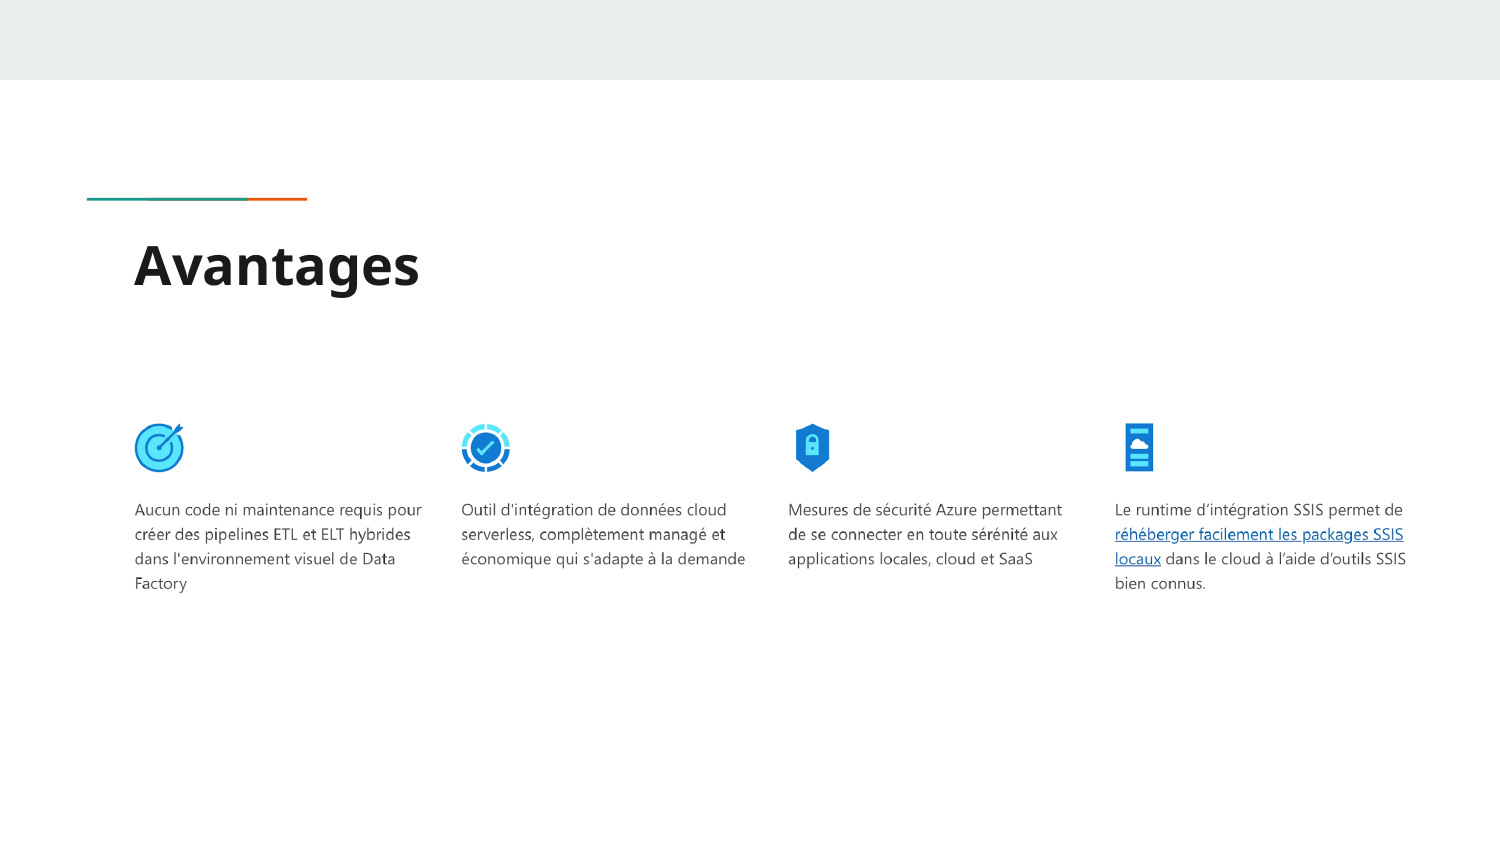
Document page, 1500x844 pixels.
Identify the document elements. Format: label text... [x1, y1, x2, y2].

picture [119, 370, 1423, 649]
title Avantages [119, 216, 1381, 305]
